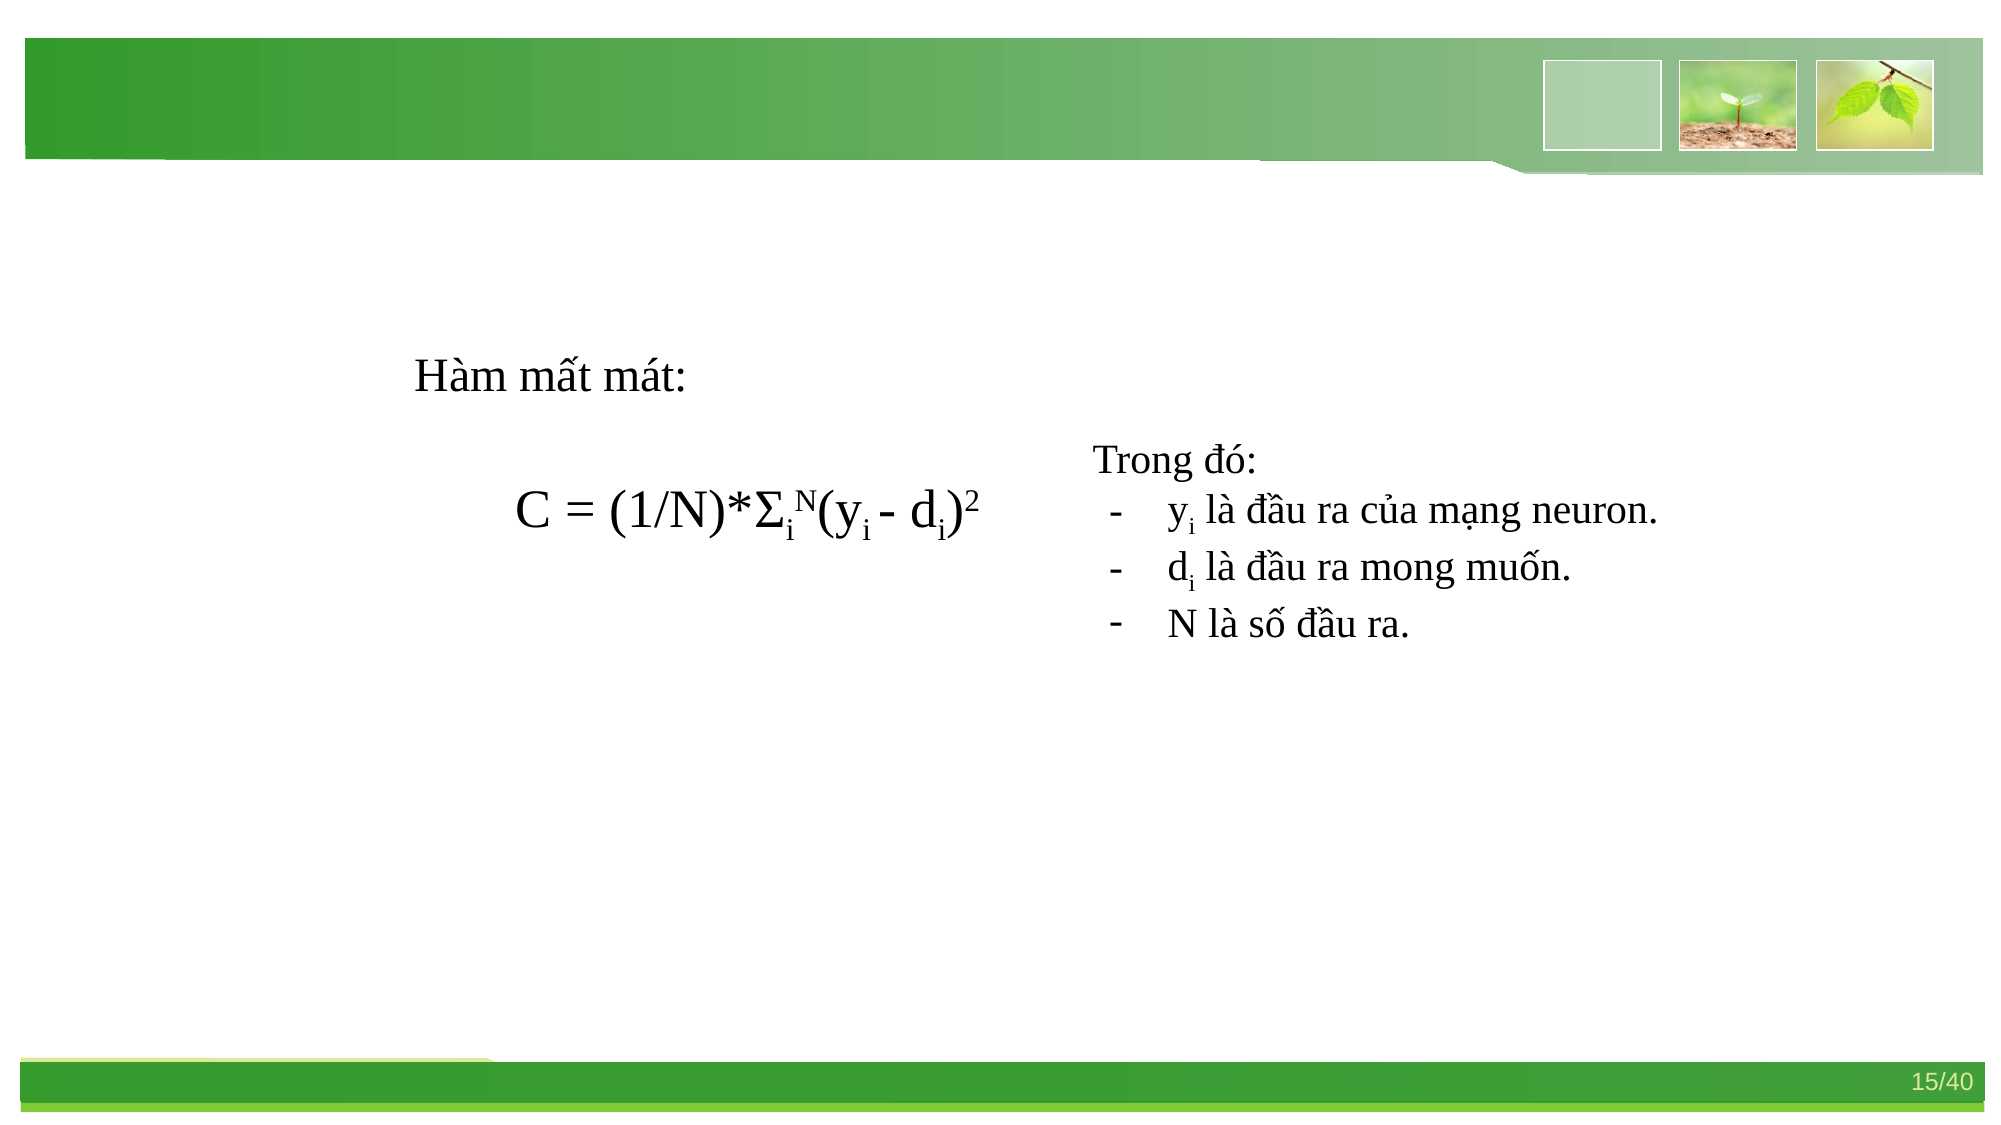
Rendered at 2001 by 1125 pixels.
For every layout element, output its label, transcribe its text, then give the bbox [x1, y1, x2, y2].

text_box Trong đó: yi là đầu ra của mạng neuron. di là đầu ra mong muốn. N là số đầu ra. [1077, 416, 1811, 661]
text_box Hàm mất mát: [399, 328, 801, 417]
picture [1817, 61, 1932, 149]
picture [20, 1062, 1985, 1101]
picture [1680, 61, 1796, 149]
list C = (1/N)*ΣiN(yi - di)2 [500, 451, 1024, 555]
